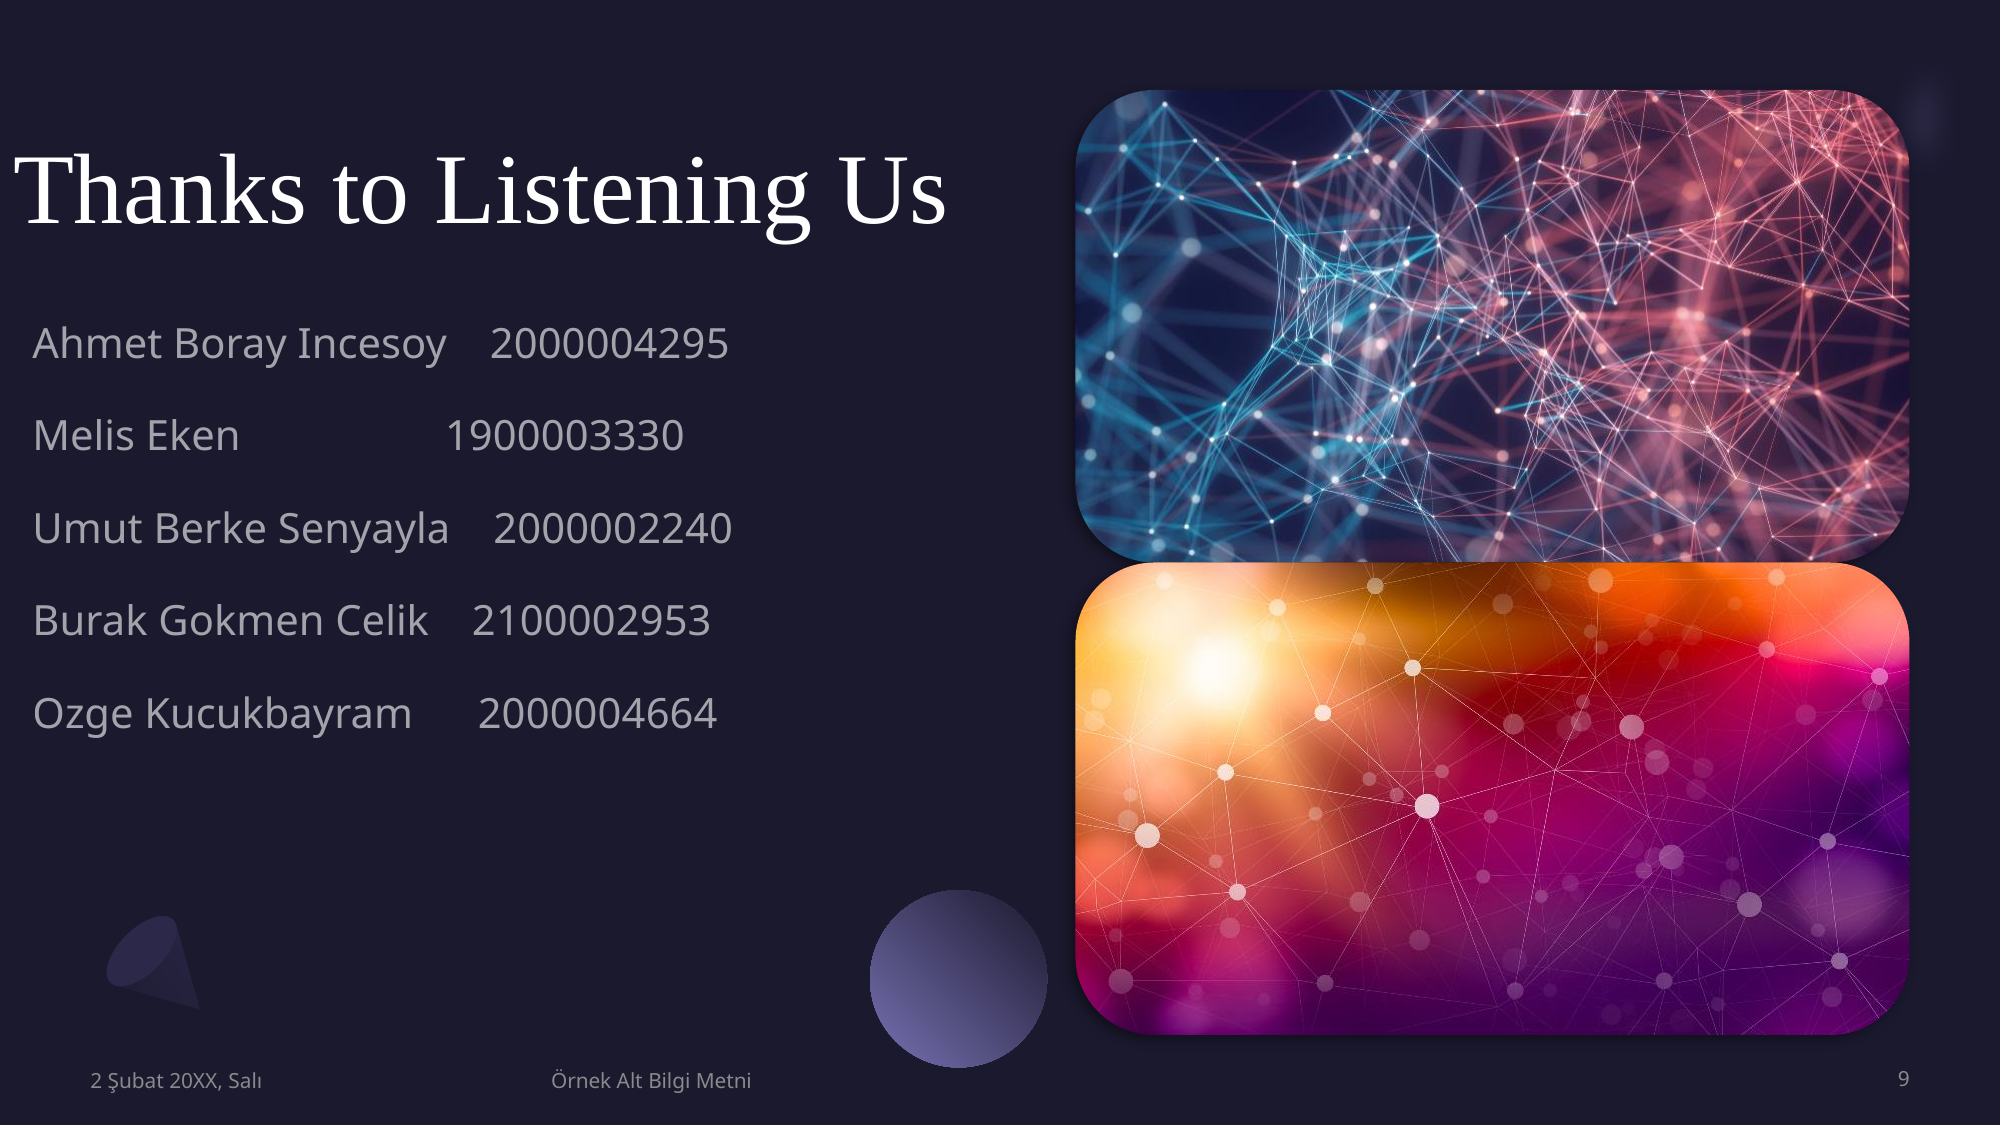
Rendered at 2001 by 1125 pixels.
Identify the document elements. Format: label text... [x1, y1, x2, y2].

footer Örnek Alt Bilgi Metni [551, 1067, 1598, 1093]
title Thanks to Listening Us [13, 0, 1060, 245]
slide_number 9 [1632, 1067, 1910, 1093]
picture [1075, 89, 1910, 1035]
subtitle Ahmet Boray Incesoy 2000004295 Melis Eken 1900003330 Umut Berke Senyayla 2000002240 Burak Gokmen Celik 2100002953 Ozge Kucukbayram 2000004664 [32, 311, 896, 1035]
slide_number 2 Şubat 20XX, Salı [90, 1067, 522, 1093]
